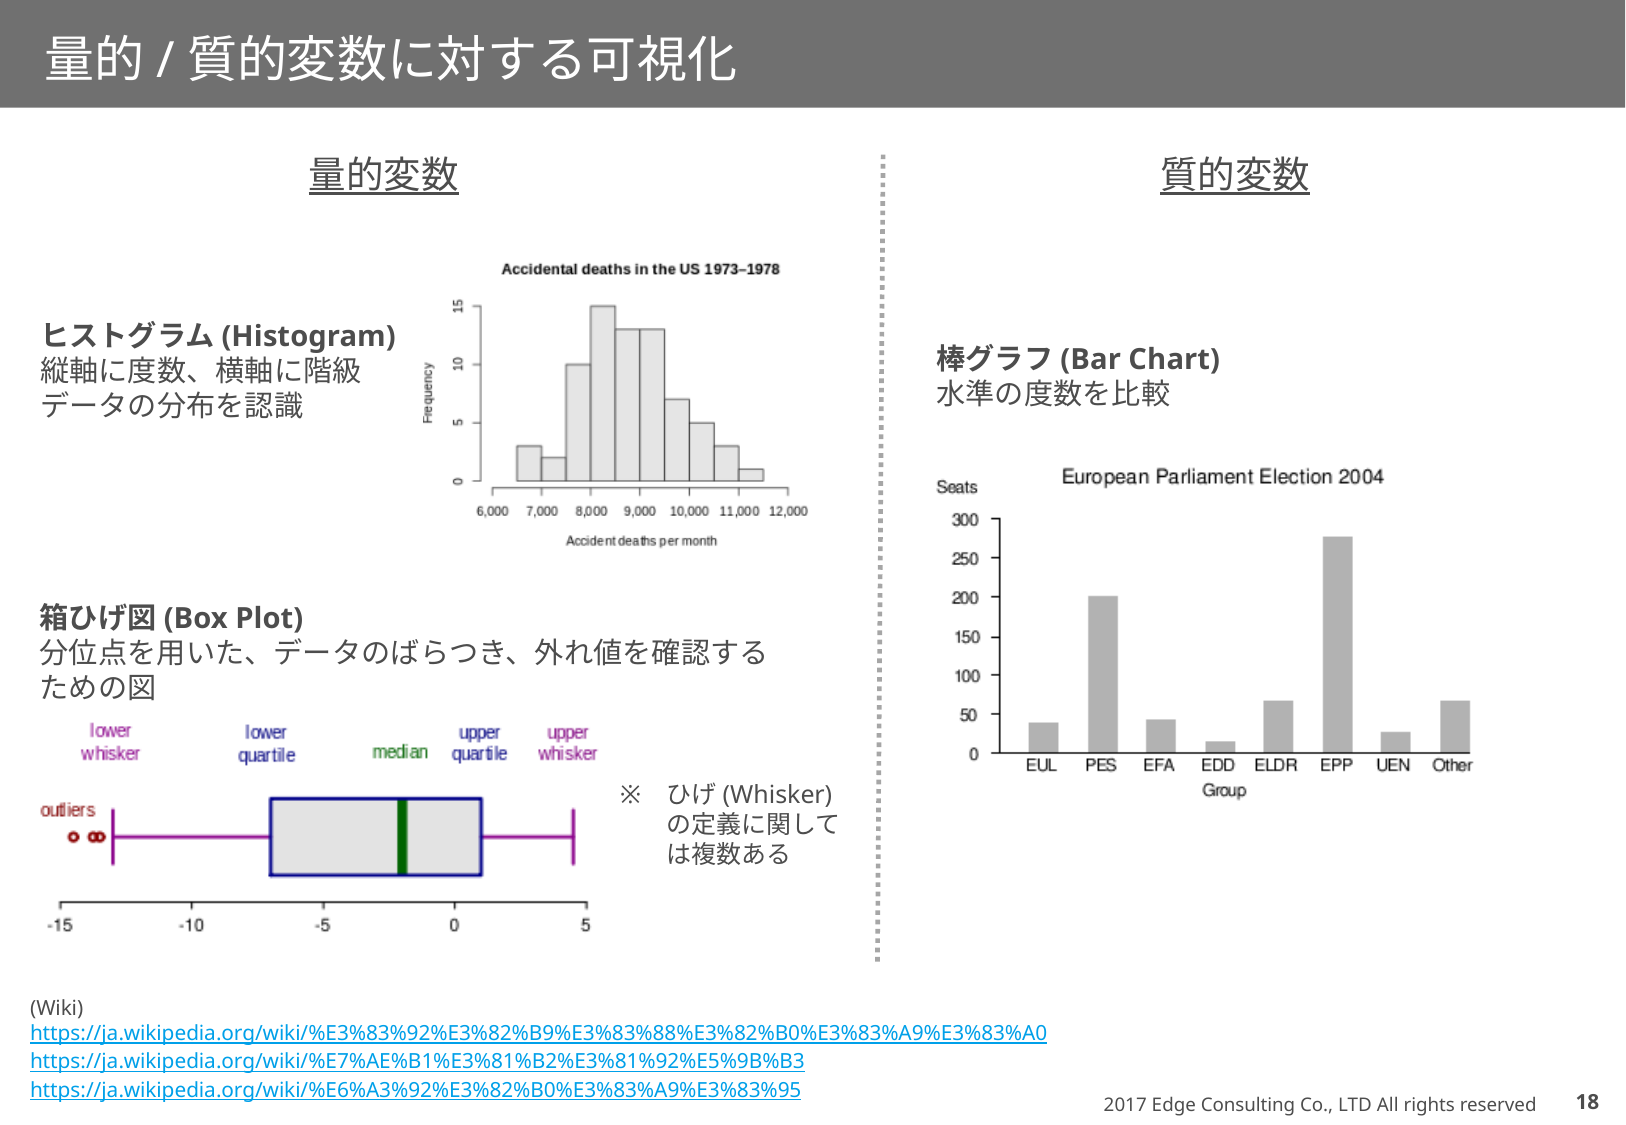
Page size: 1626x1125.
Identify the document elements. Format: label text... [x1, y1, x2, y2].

text_box 量的変数 [293, 144, 474, 204]
text_box ひげ(Whisker)の定義に関しては複数ある [641, 771, 860, 876]
text_box ヒストグラム(Histogram) 縦軸に度数、横軸に階級 データの分布を認識 [25, 310, 417, 430]
text_box 箱ひげ図(Box Plot) 分位点を用いた、データのばらつき、外れ値を確認するための図 [24, 591, 789, 712]
text_box 質的変数 [1145, 144, 1326, 204]
text_box (Wiki) https://ja.wikipedia.org/wiki/%E3%83%92%E3%82%B9%E3%83%88%E3%82%B0%E3%83%A9%E3%83%A0 https://ja.wikipedia.org/wiki/%E7%AE%B1%E3%81%B2%E3%81%92%E5%9B%B3 https://ja.wikipedia.org/wiki/%E6%A3%92%E3%82%B0%E3%83%A9%E3%83%95 [15, 987, 1564, 1112]
picture [11, 694, 636, 944]
text_box 棒グラフ(Bar Chart) 水準の度数を比較 [921, 332, 1395, 418]
slide_number 17 [1220, 1081, 1600, 1124]
picture [921, 439, 1547, 816]
picture [422, 243, 813, 550]
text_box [877, 154, 884, 965]
title 量的/質的変数に対する可視化 [44, 25, 1581, 90]
